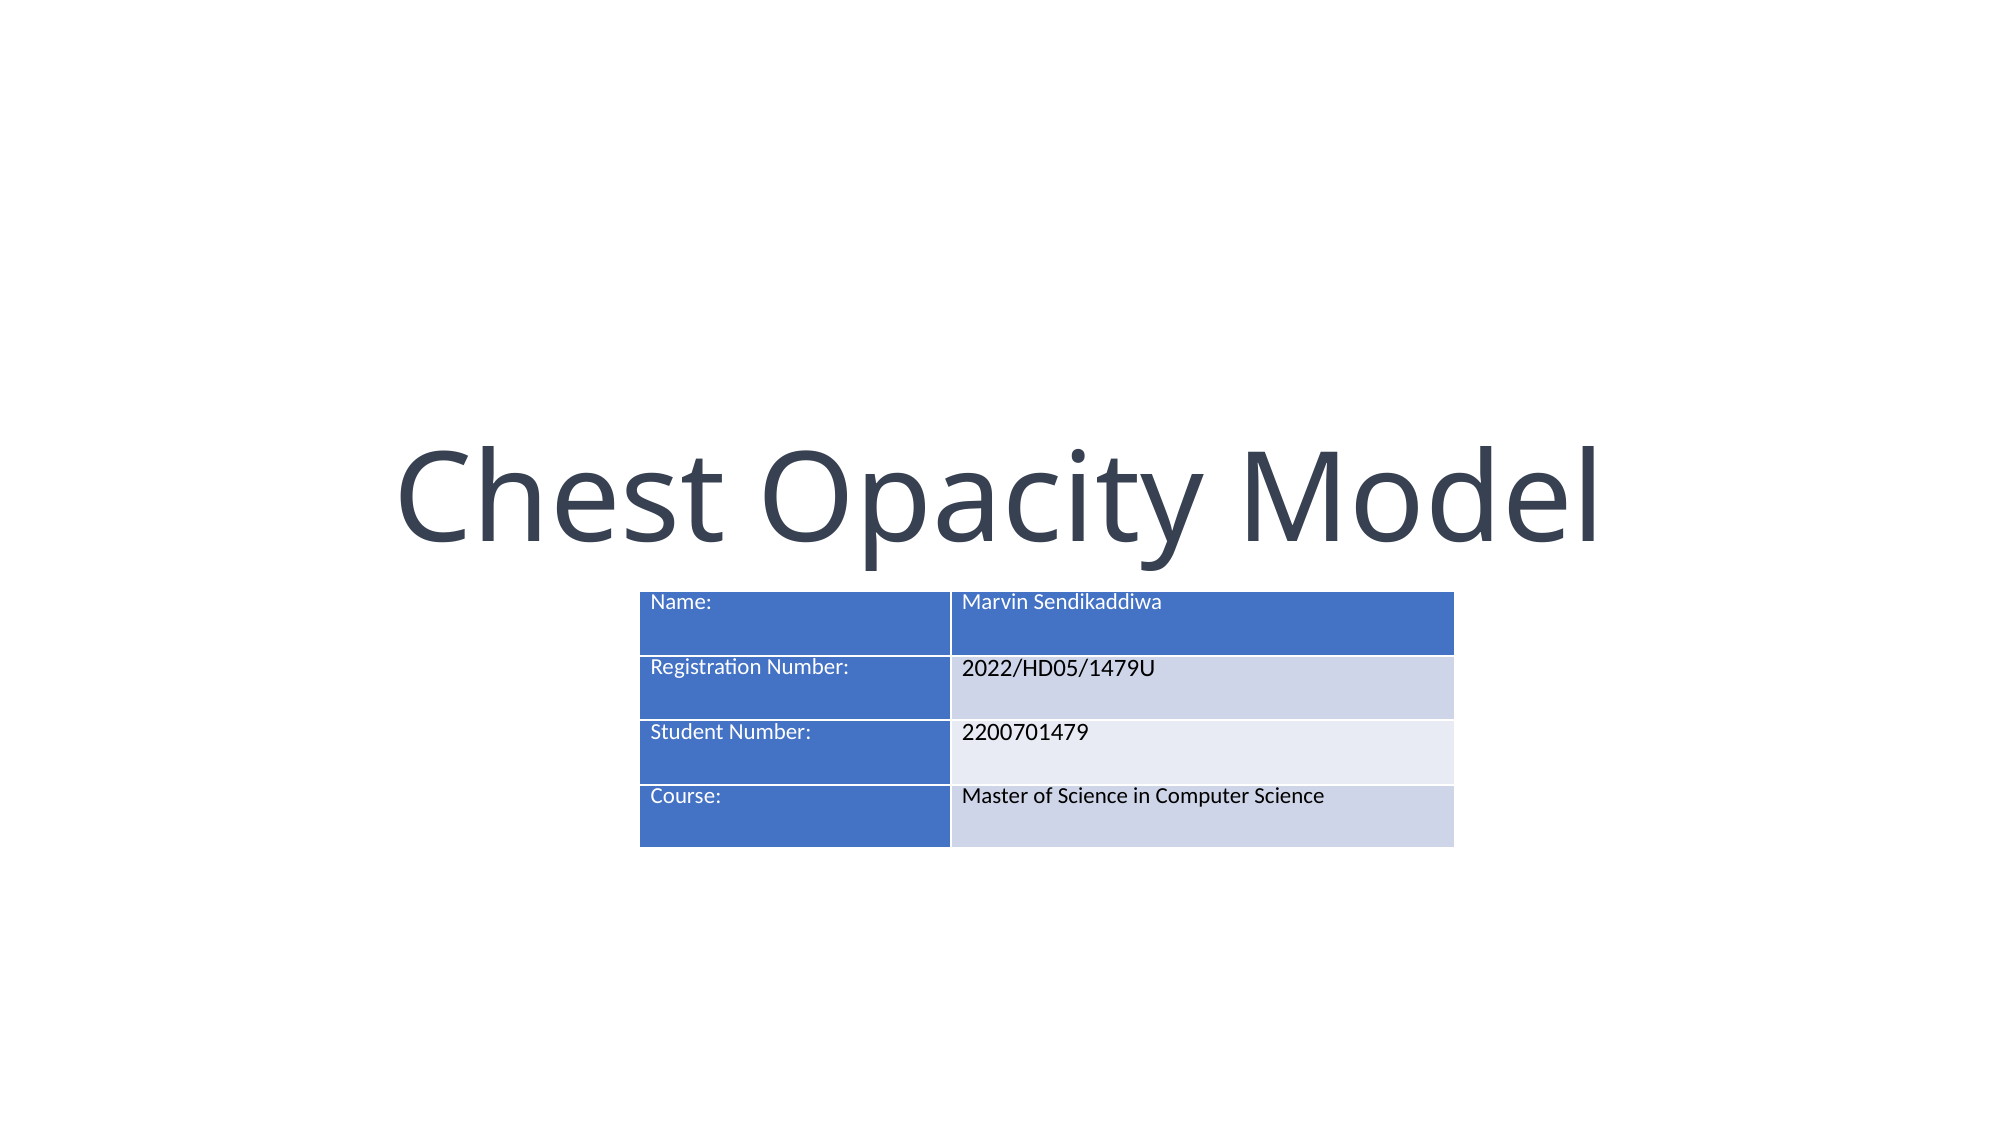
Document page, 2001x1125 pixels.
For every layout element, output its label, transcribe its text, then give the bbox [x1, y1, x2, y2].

table_cell Course: [640, 786, 950, 847]
table_cell Master of Science in Computer Science [952, 786, 1454, 847]
table_header Name: [640, 592, 950, 655]
table_cell Student Number: [640, 721, 950, 784]
title Chest Opacity Model [249, 184, 1750, 576]
table_header Marvin Sendikaddiwa [952, 592, 1454, 655]
table_cell Registration Number: [640, 657, 950, 719]
table_cell 2022/HD05/1479U [952, 657, 1454, 719]
table_cell 2200701479 [952, 721, 1454, 784]
